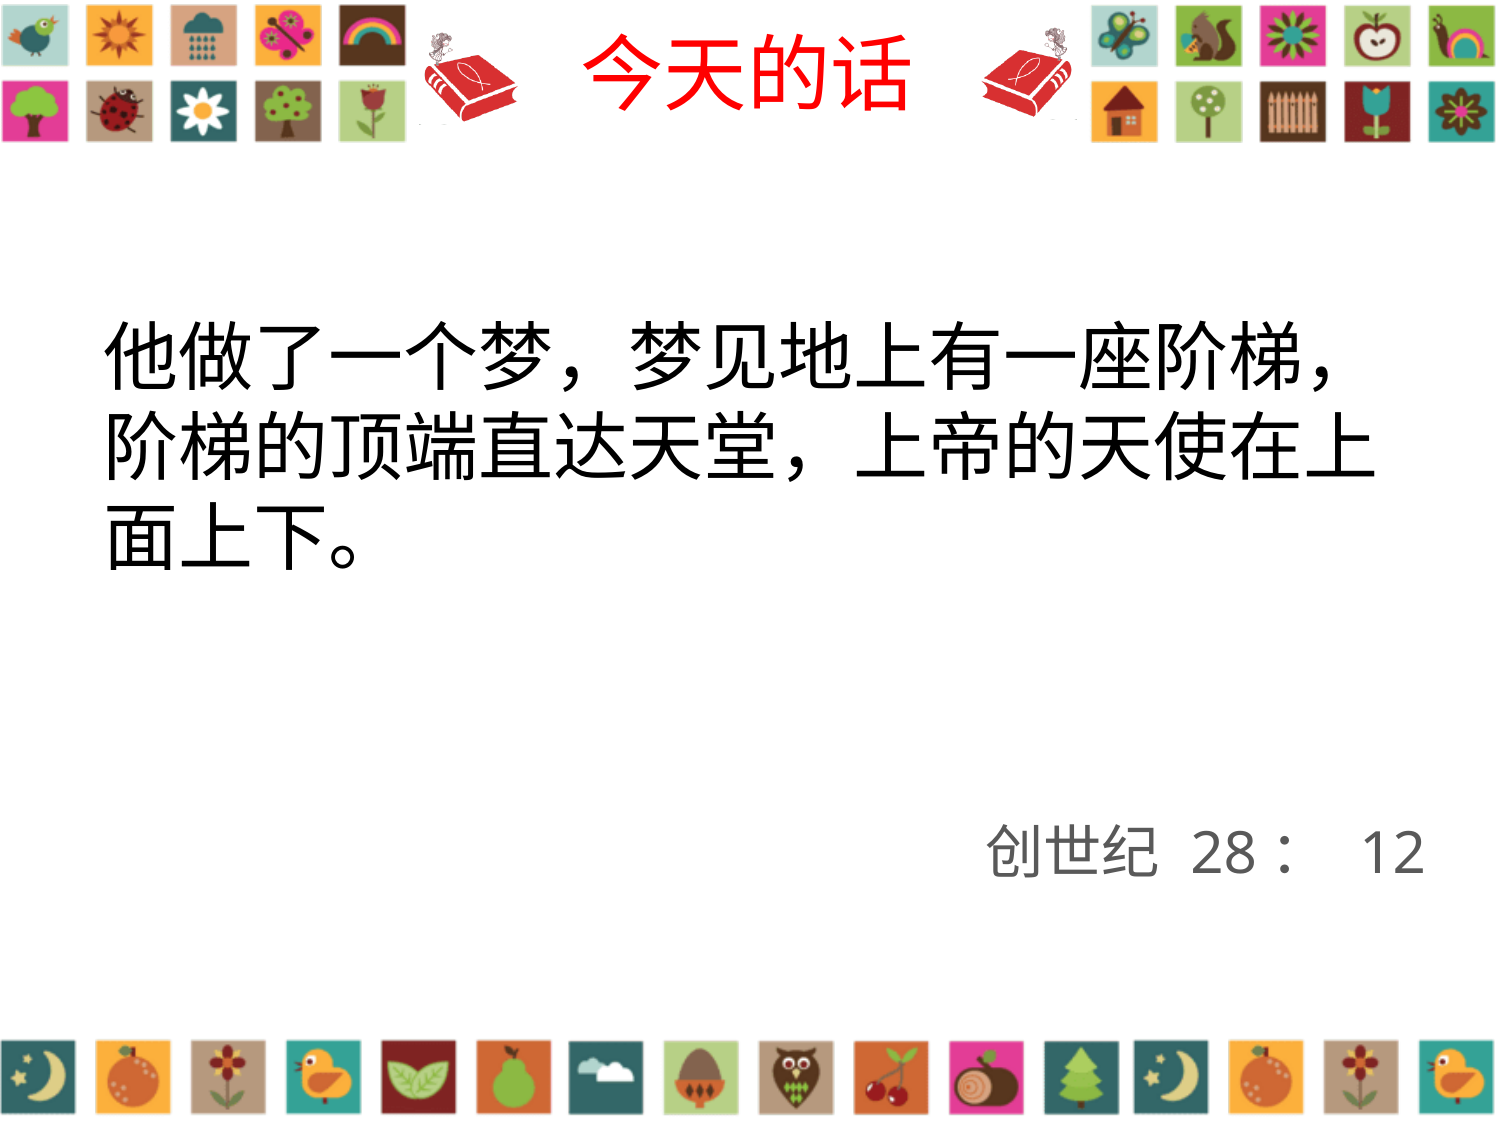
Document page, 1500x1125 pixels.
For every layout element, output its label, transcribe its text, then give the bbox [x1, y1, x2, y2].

picture [0, 3, 550, 150]
picture [950, 3, 1500, 150]
text_box 今天的话 [425, 13, 1077, 129]
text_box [0, 1028, 1500, 1118]
text_box 创世纪 28： 12 [808, 807, 1441, 893]
text_box 他做了一个梦，梦见地上有一座阶梯，阶梯的顶端直达天堂，上帝的天使在上面上下。 [88, 302, 1436, 588]
